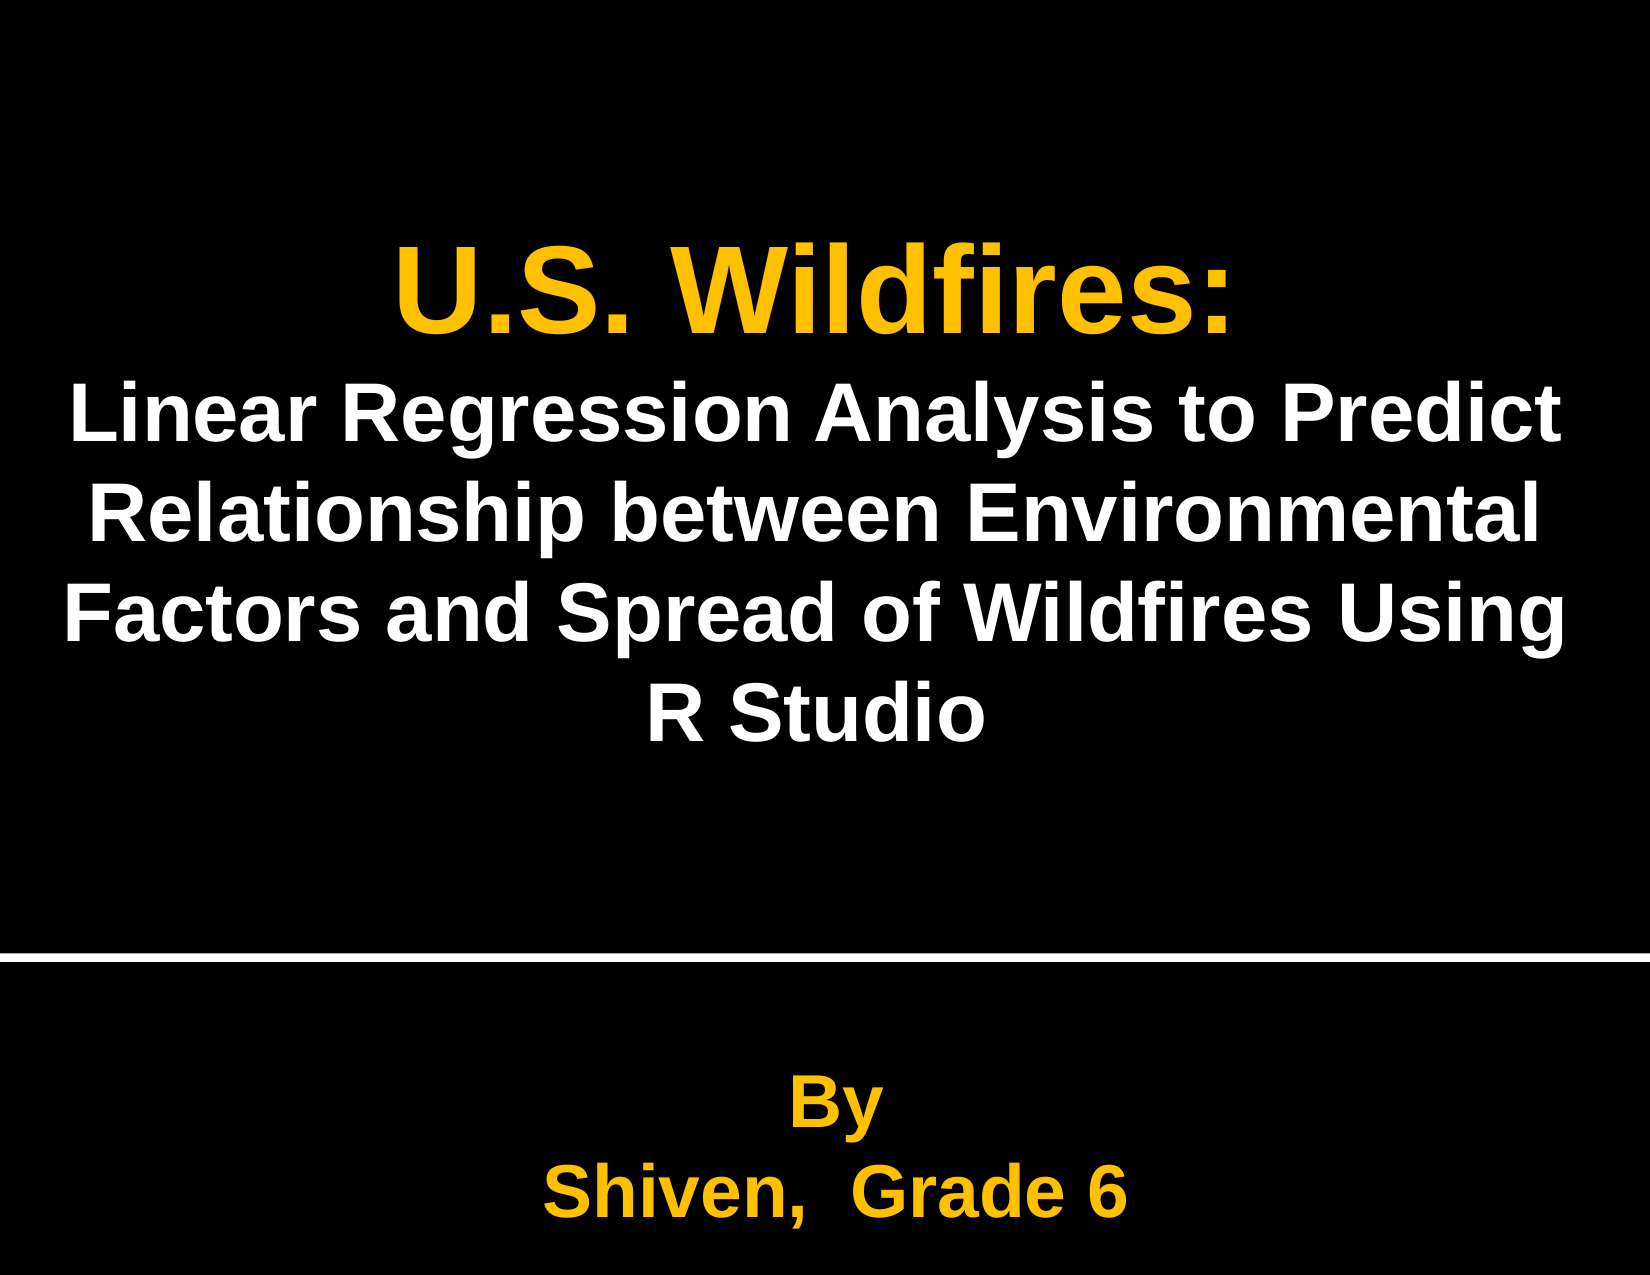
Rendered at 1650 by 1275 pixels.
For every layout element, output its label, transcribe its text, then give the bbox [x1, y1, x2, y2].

subtitle By Shiven, Grade 6 [45, 998, 1614, 1233]
title U.S. Wildfires: Linear Regression Analysis to Predict Relationship between Environmental Factors and Spread of Wildfires Using R Studio [27, 208, 1597, 520]
